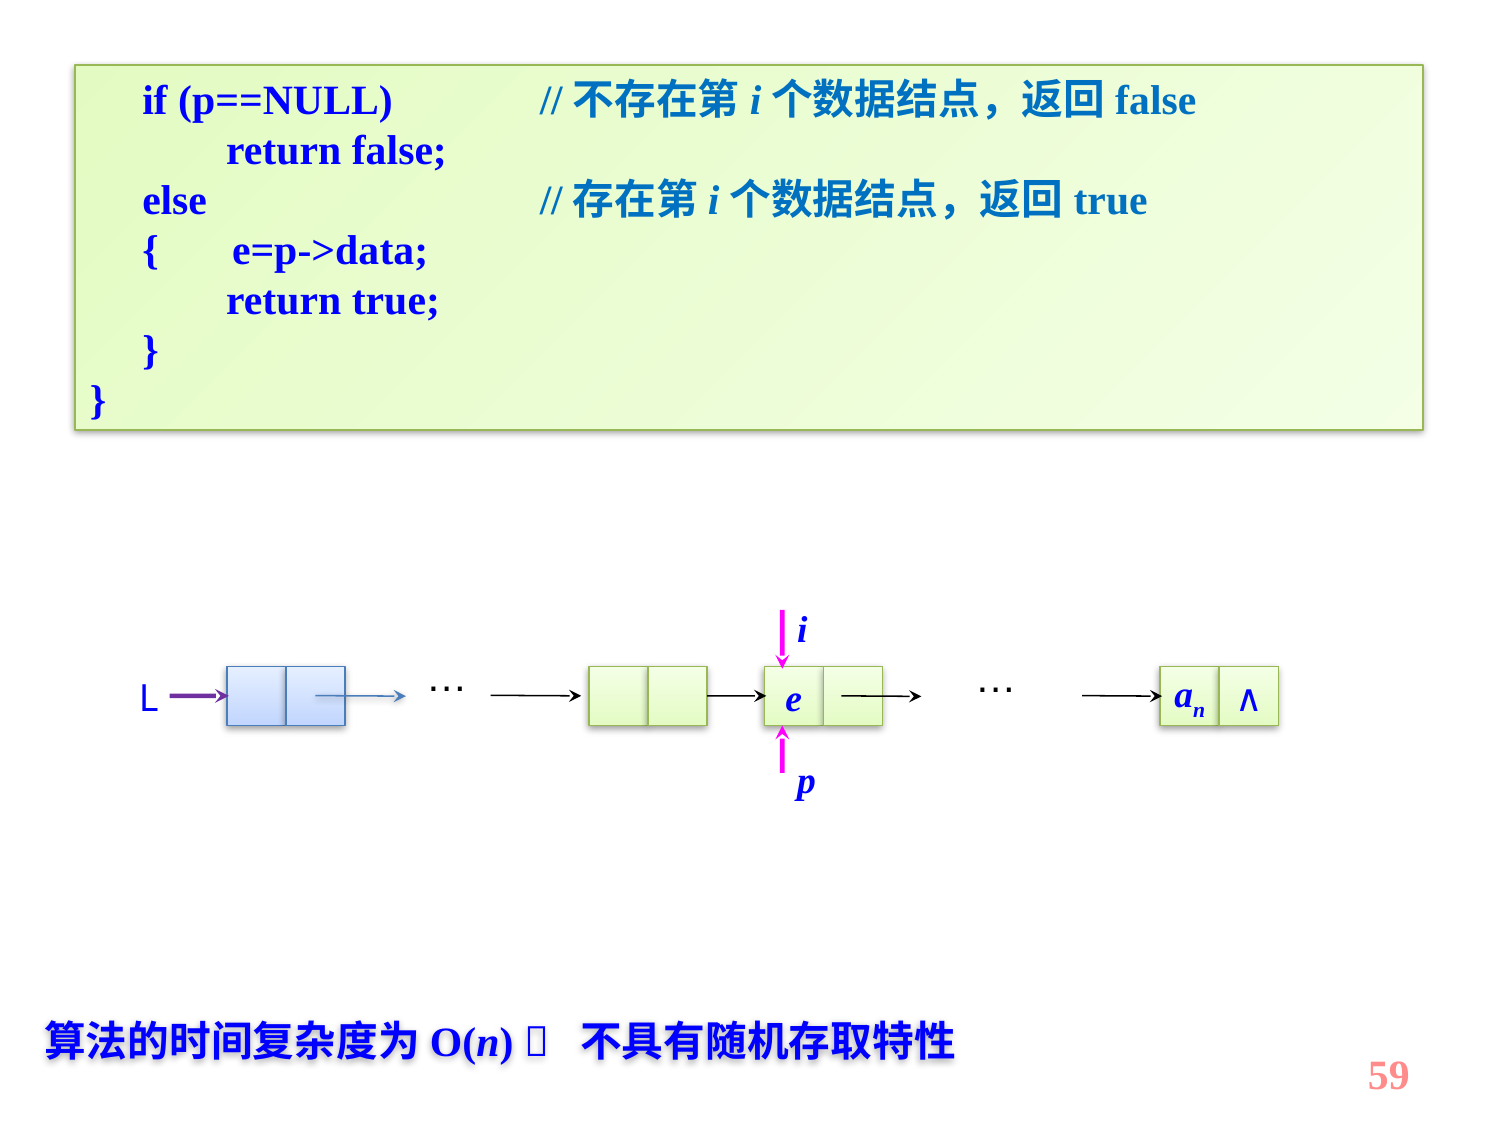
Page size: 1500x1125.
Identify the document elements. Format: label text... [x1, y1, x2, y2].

text_box 算法的时间复杂度为O(n)  不具有随机存取特性 [29, 1007, 981, 1072]
slide_number 59 [1074, 1042, 1425, 1103]
text_box if (p==NULL) //不存在第i个数据结点，返回false return false; else //存在第i个数据结点，返回true { e=p->data; return true; } } [74, 64, 1424, 431]
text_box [123, 597, 1279, 810]
